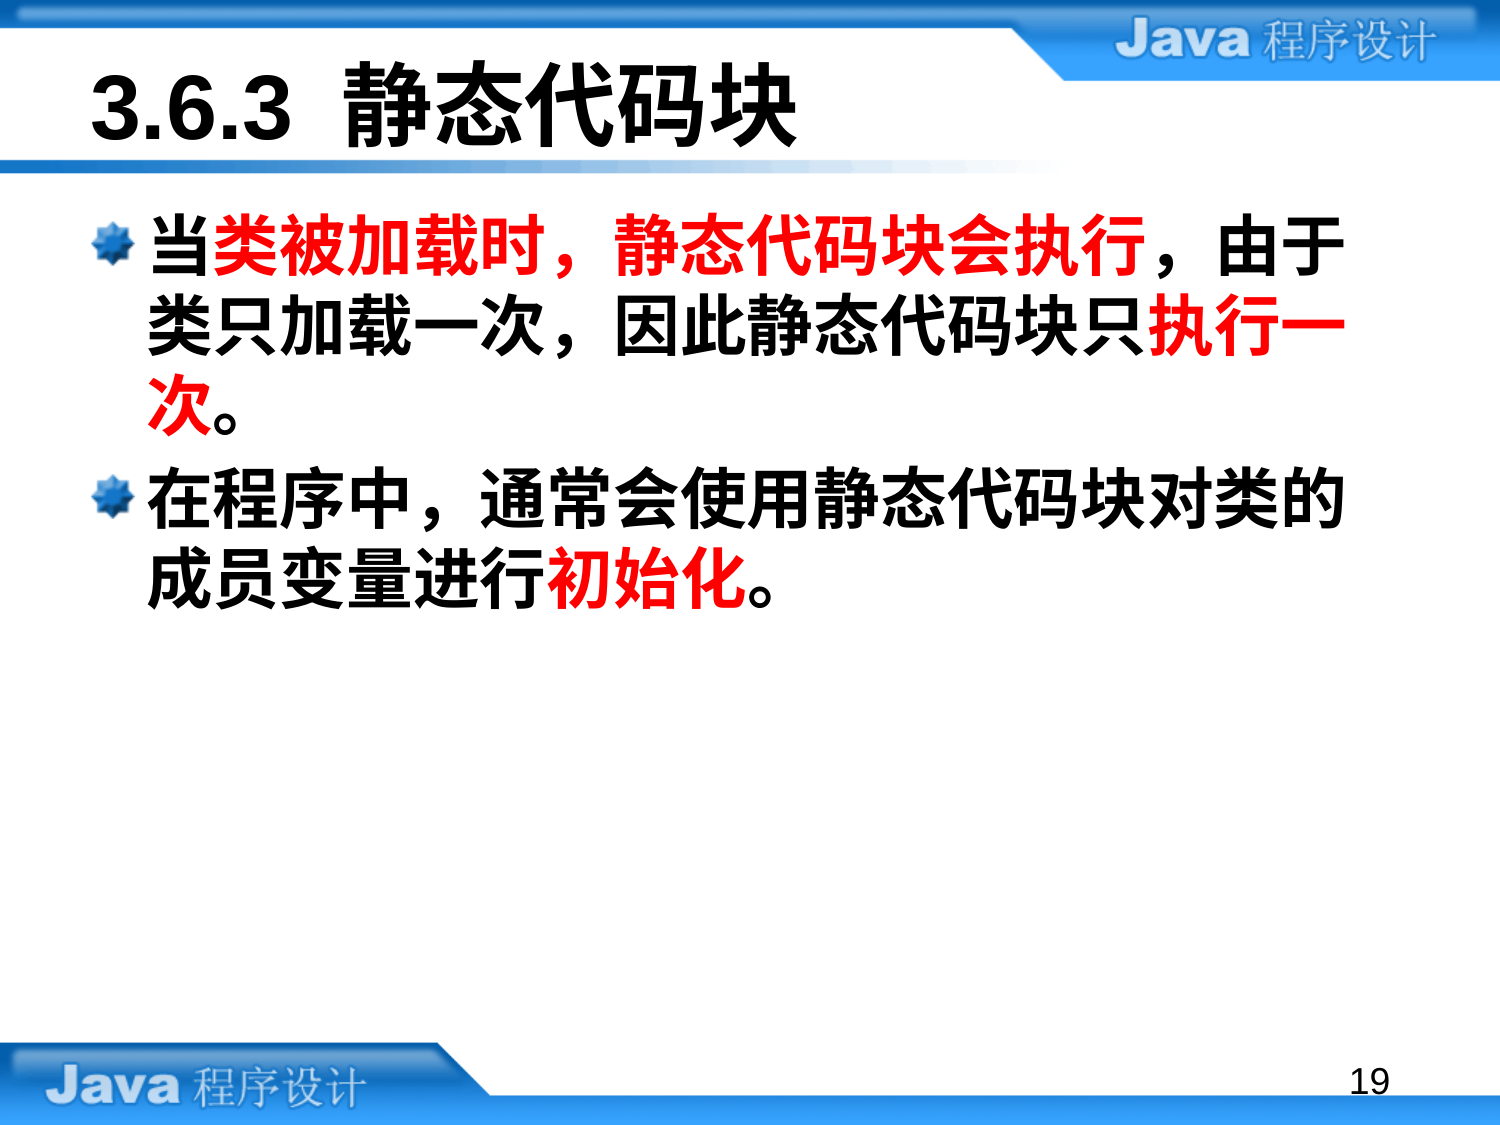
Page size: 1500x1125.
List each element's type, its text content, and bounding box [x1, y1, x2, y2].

title 3.6.3 静态代码块 [75, 45, 1306, 161]
list 当类被加载时，静态代码块会执行，由于类只加载一次，因此静态代码块只执行一次。 在程序中，通常会使用静态代码块对类的成员变量进行初始化。 [75, 196, 1425, 1035]
picture [0, 0, 1500, 1125]
